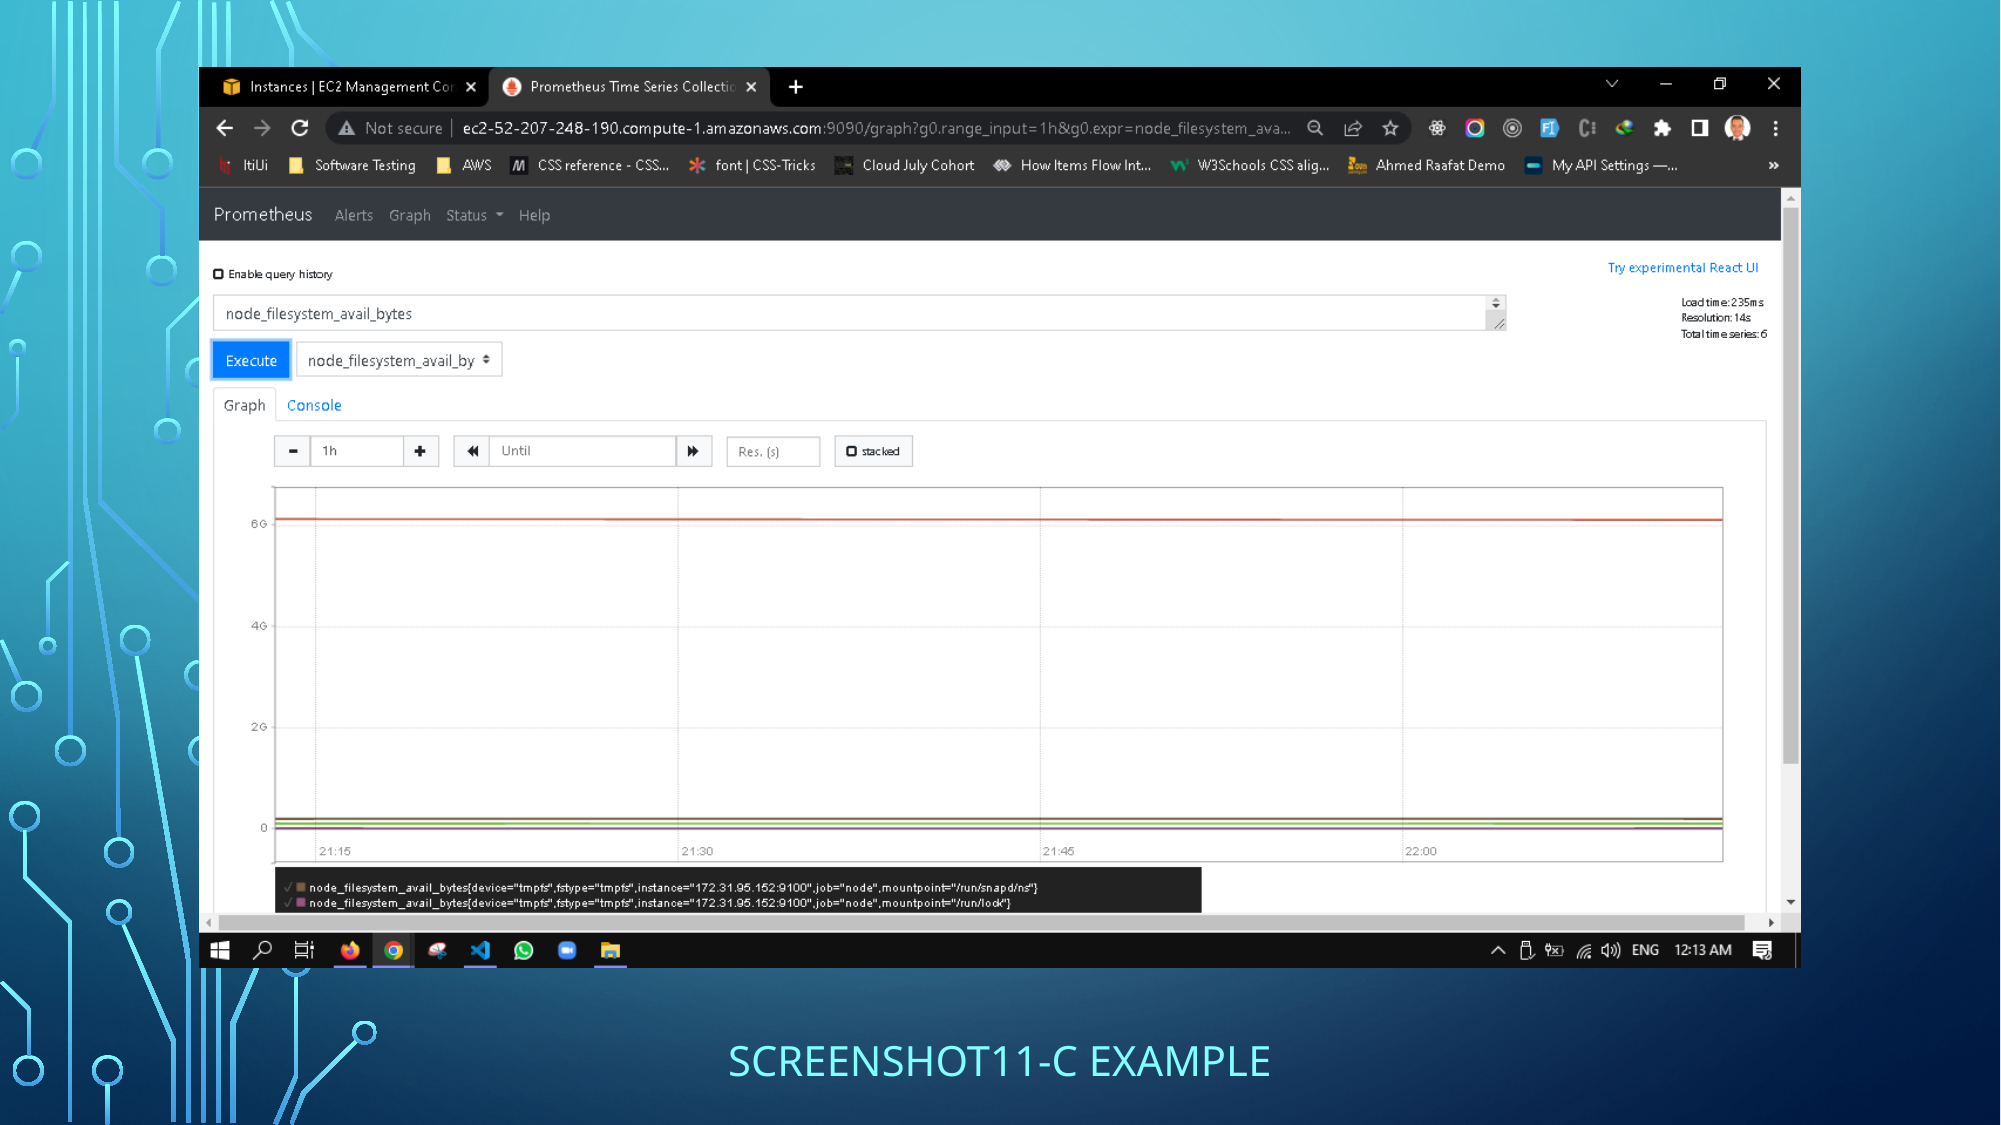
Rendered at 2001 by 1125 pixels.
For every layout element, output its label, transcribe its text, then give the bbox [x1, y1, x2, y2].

subtitle SCREENSHOT11-C Example [610, 1017, 1390, 1100]
picture [199, 67, 1801, 969]
